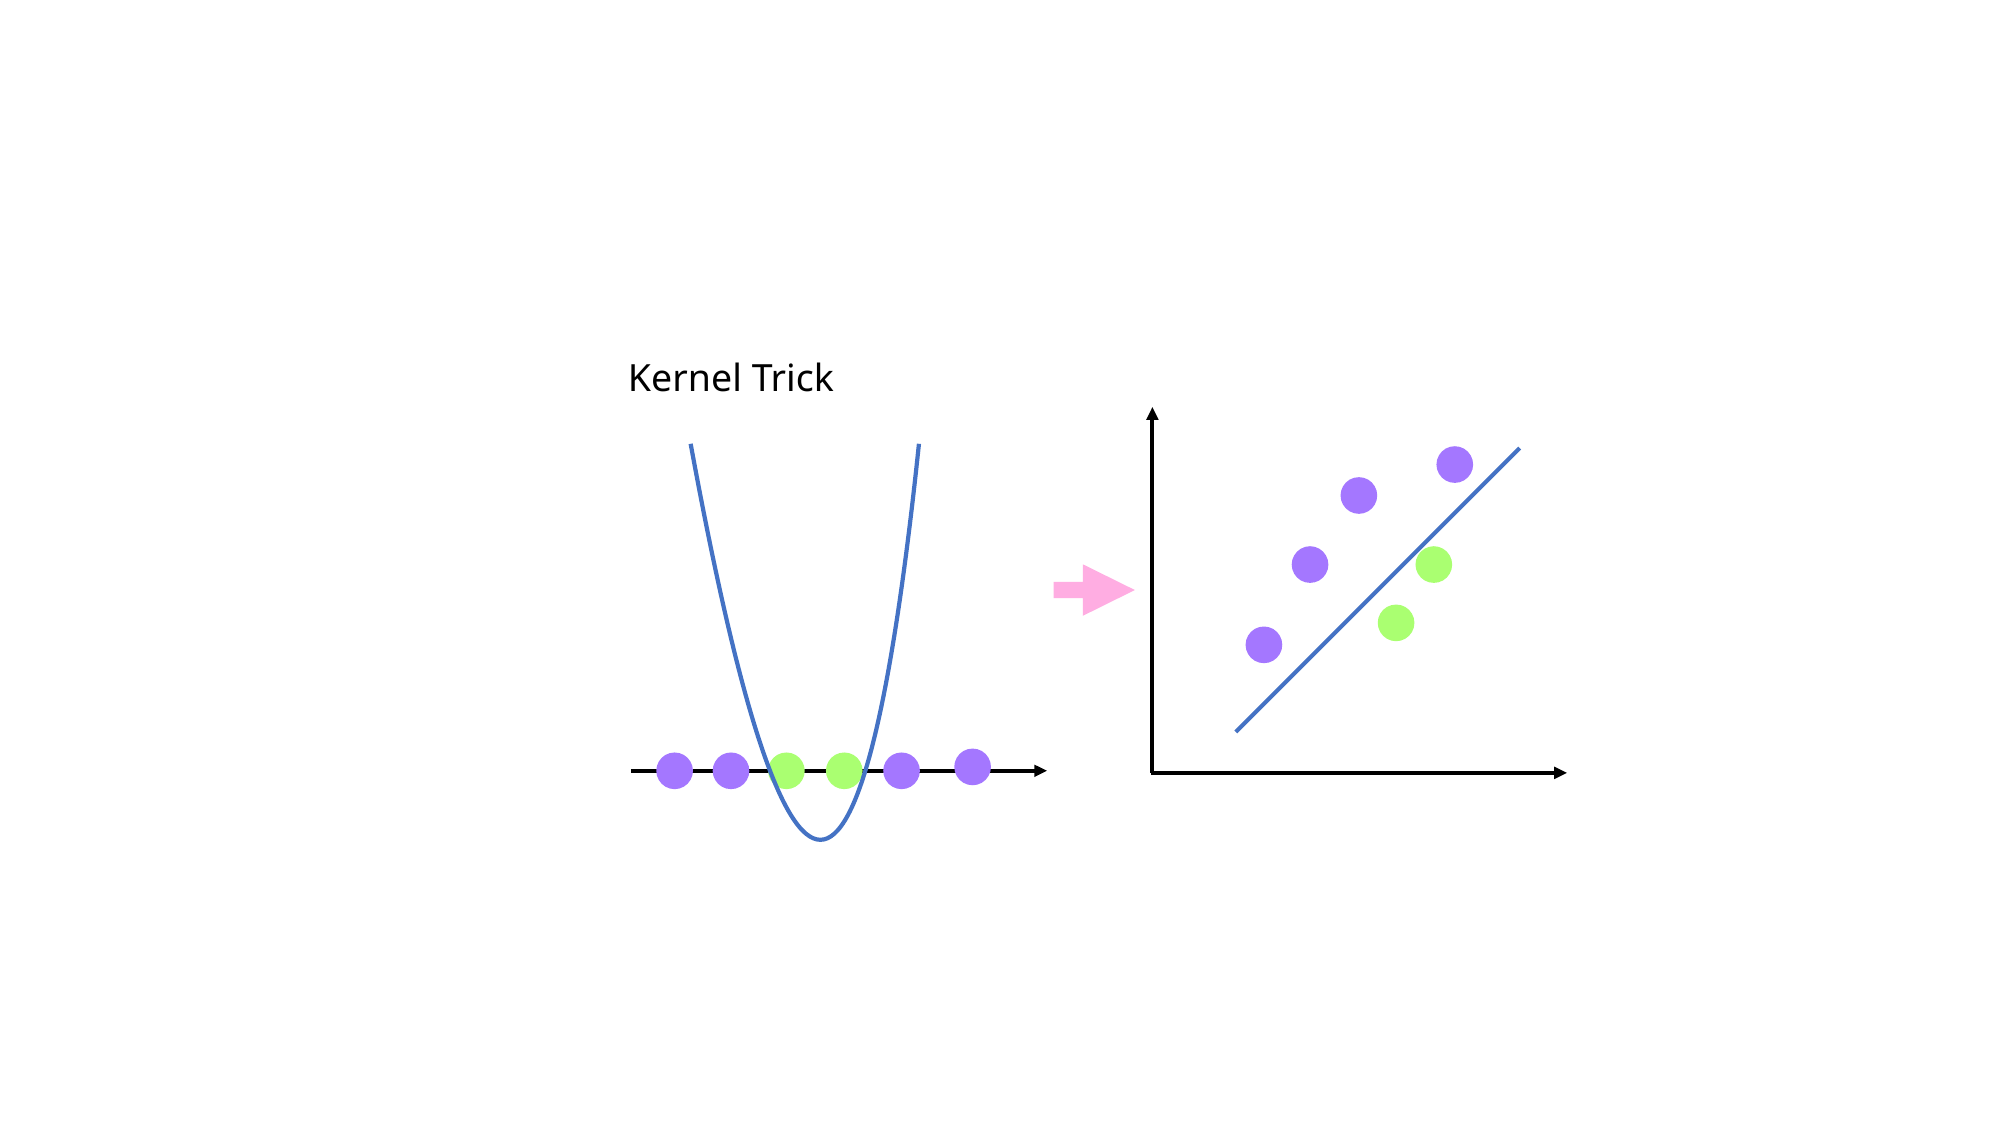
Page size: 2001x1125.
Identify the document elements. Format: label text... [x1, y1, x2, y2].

text_box [1415, 546, 1453, 583]
text_box [690, 443, 919, 840]
text_box [1436, 446, 1474, 483]
text_box [1291, 546, 1329, 583]
text_box Kernel Trick [620, 346, 842, 407]
text_box [991, 764, 1047, 777]
text_box [1245, 626, 1283, 664]
text_box [768, 769, 775, 785]
text_box [1150, 766, 1567, 780]
text_box [1377, 604, 1415, 642]
text_box [883, 752, 920, 790]
text_box [1146, 407, 1159, 773]
text_box [1053, 564, 1135, 616]
text_box [1340, 477, 1378, 514]
text_box [656, 752, 693, 790]
text_box [954, 748, 991, 786]
text_box [712, 752, 750, 790]
